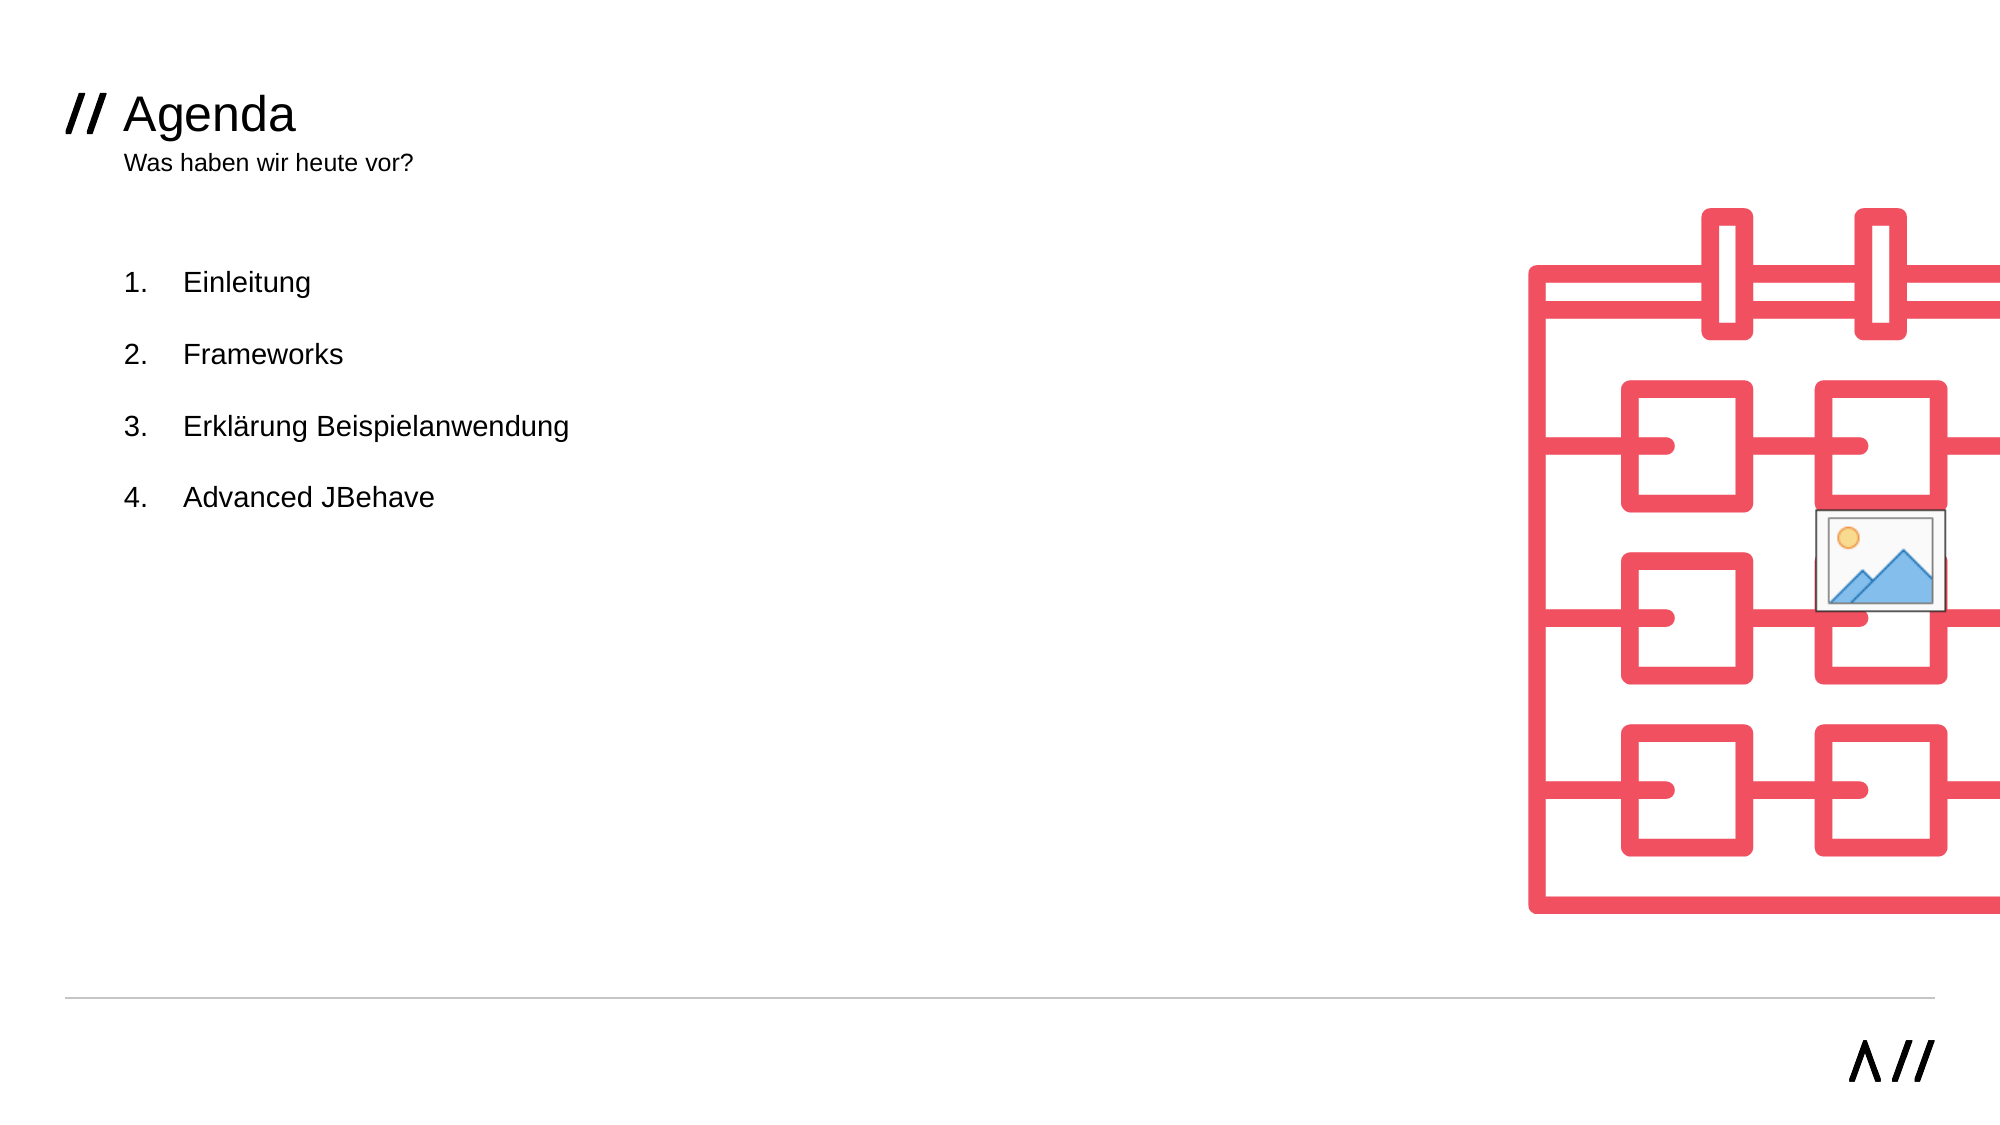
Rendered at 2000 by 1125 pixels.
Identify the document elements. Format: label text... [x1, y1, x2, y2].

list 4. [124, 463, 183, 523]
picture [1527, 208, 2000, 914]
list 3. [124, 391, 183, 451]
list 1. [124, 247, 183, 307]
list Frameworks [183, 319, 799, 379]
list Einleitung [183, 247, 799, 307]
picture [1849, 1040, 1935, 1082]
list Advanced JBehave [183, 463, 799, 523]
list 2. [124, 319, 183, 379]
title Agenda [124, 88, 1935, 136]
list Erklärung Beispielanwendung [183, 391, 799, 451]
list Was haben wir heute vor? [124, 140, 1935, 170]
